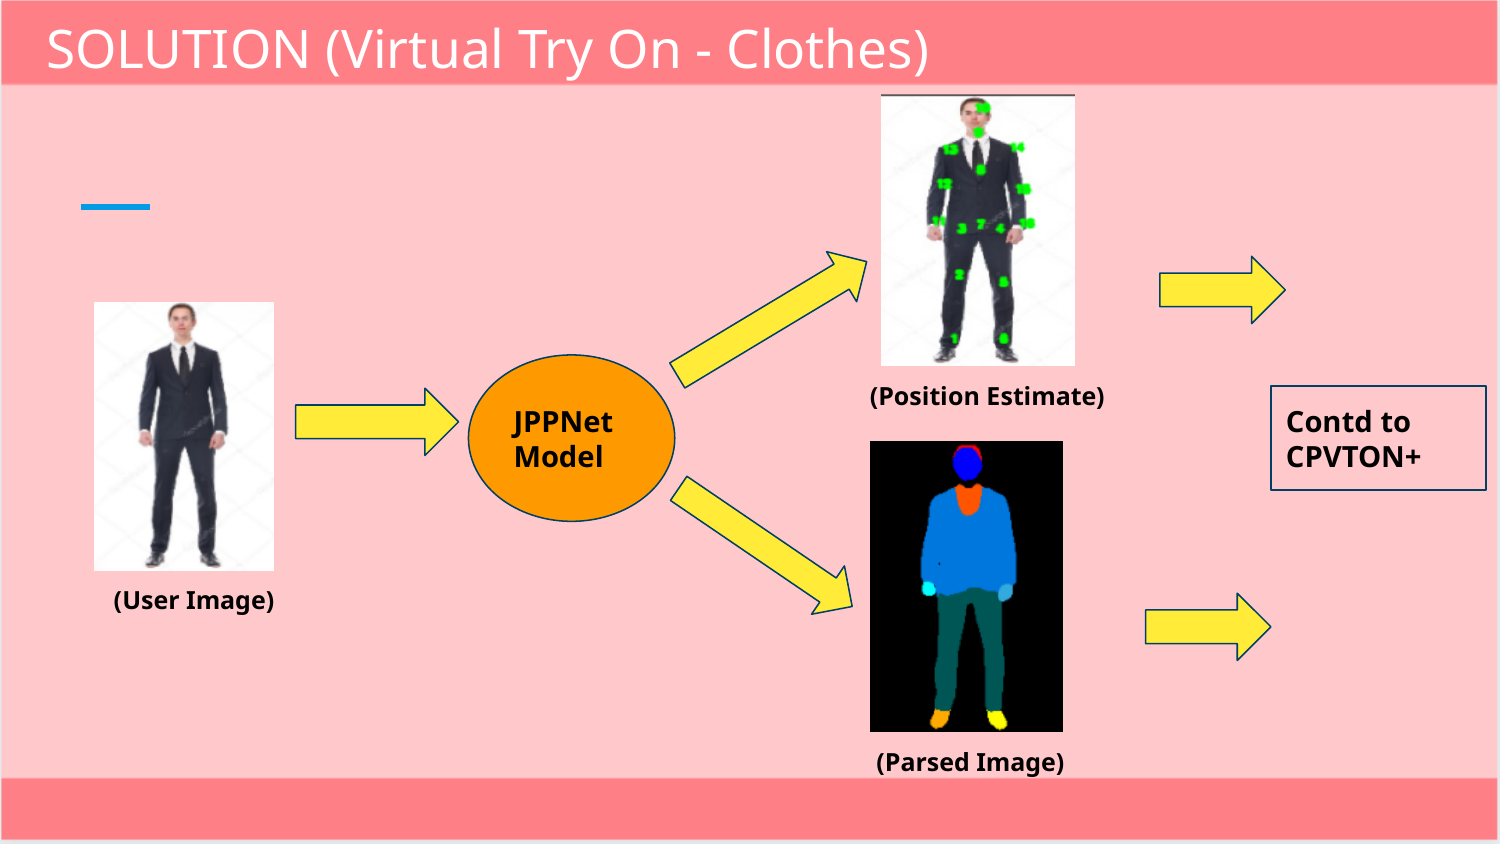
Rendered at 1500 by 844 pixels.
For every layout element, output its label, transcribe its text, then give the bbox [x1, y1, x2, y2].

text_box Contd to CPVTON+ [1270, 386, 1487, 491]
text_box [1159, 256, 1286, 324]
title SOLUTION (Virtual Try On - Clothes) [31, 0, 1429, 94]
picture [0, 0, 1500, 844]
text_box [1145, 593, 1271, 661]
text_box (Position Estimate) [854, 365, 1146, 426]
text_box [669, 251, 867, 388]
text_box (Parsed Image) [861, 731, 1095, 792]
text_box [670, 476, 853, 615]
text_box (User Image) [98, 570, 332, 631]
text_box [295, 388, 459, 456]
text_box JPPNet Model [468, 354, 675, 522]
